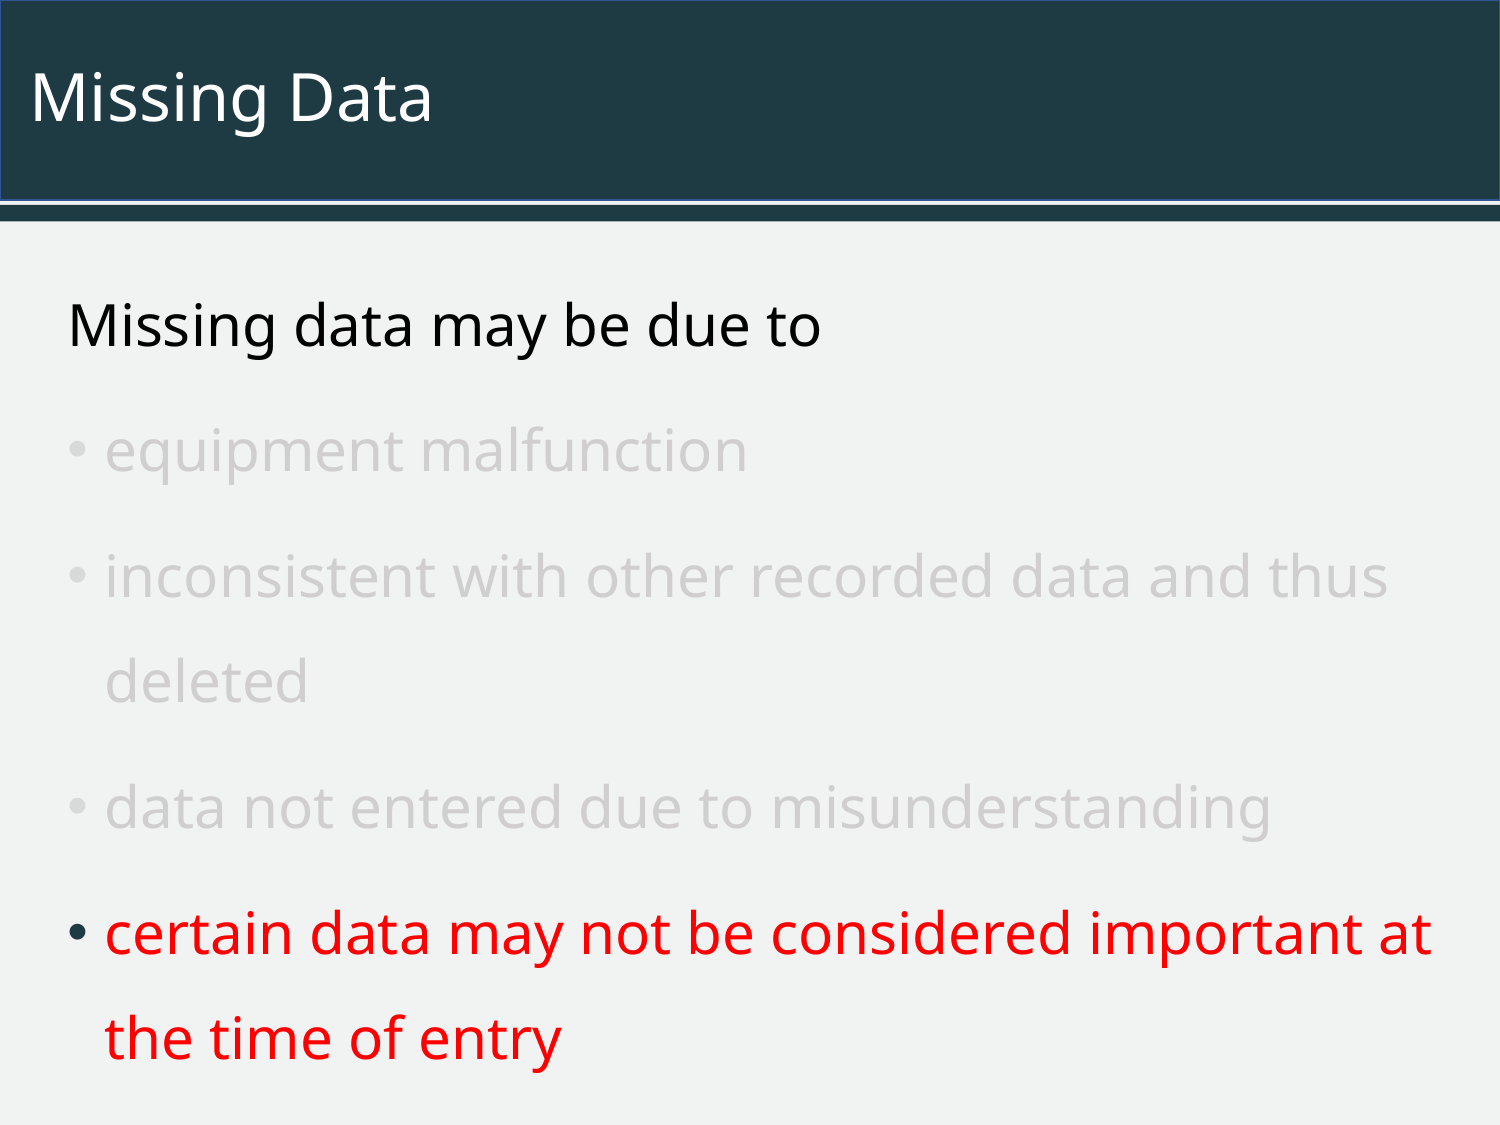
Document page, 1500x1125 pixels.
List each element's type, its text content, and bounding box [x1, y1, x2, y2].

title Missing Data [14, 0, 1500, 200]
list Missing data may be due to equipment malfunction inconsistent with other recorded data and thus deleted data not entered due to misunderstanding certain data may not be considered important at the time of entry [52, 245, 1448, 1096]
